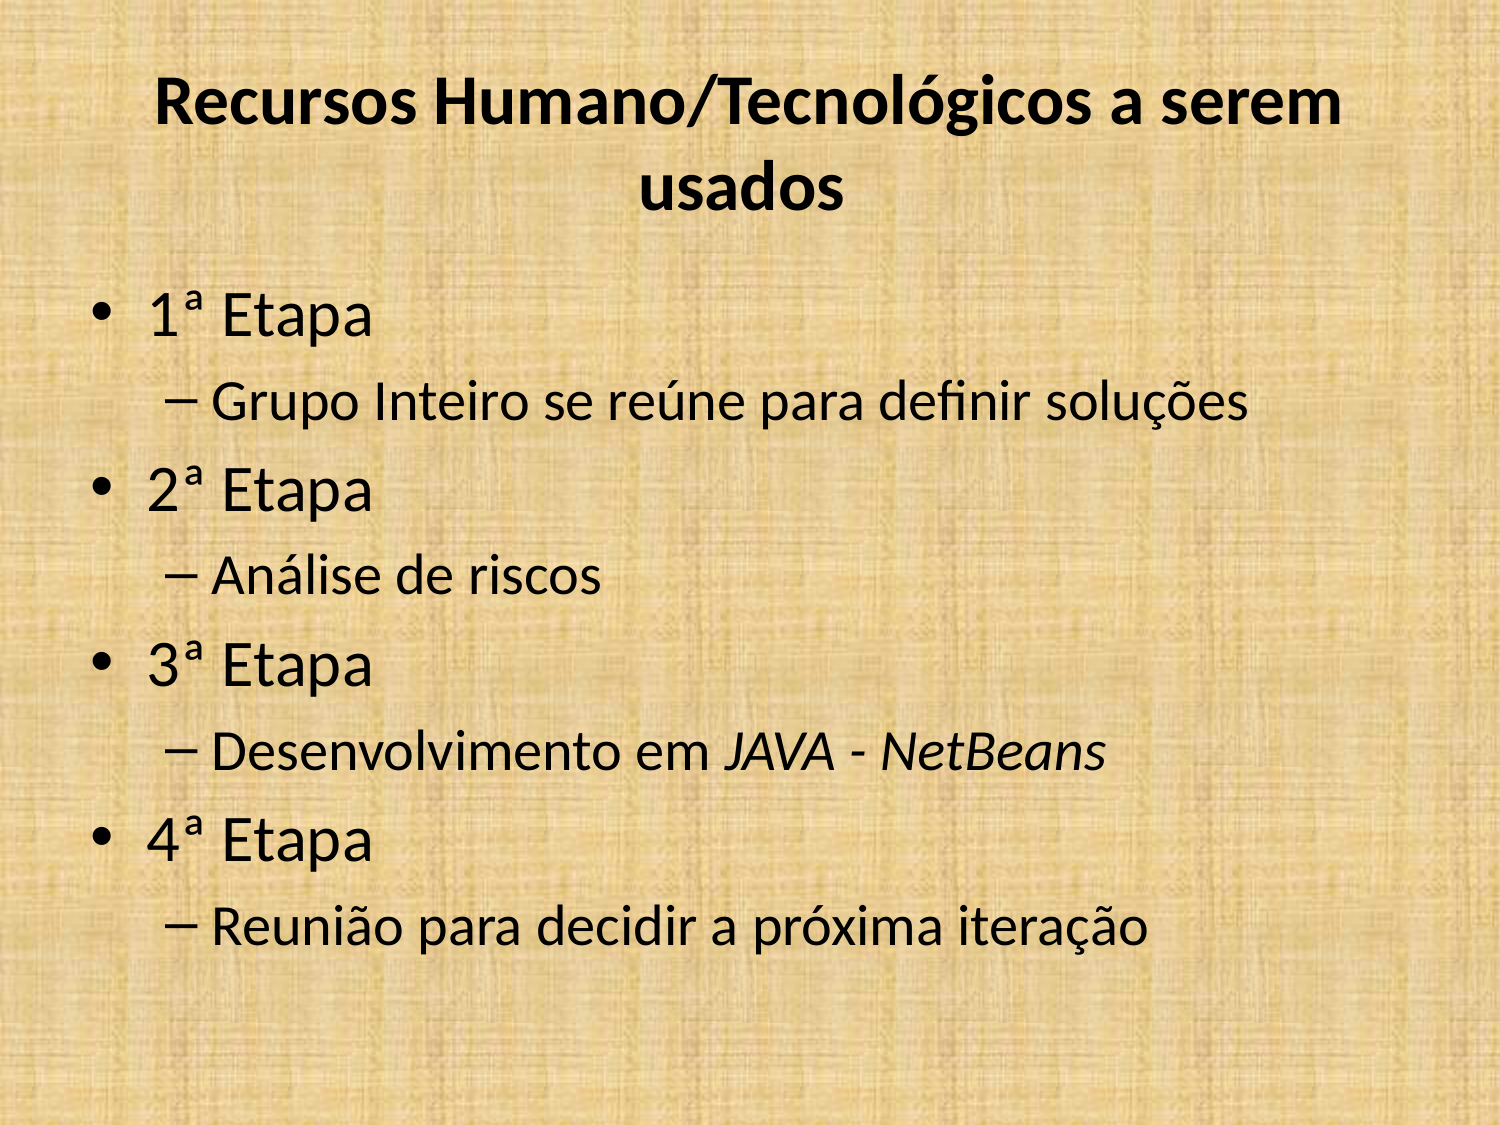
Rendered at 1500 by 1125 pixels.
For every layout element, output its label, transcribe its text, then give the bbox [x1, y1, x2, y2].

title Recursos Humano/Tecnológicos a serem usados [75, 45, 1425, 233]
list 1ª Etapa Grupo Inteiro se reúne para definir soluções 2ª Etapa Análise de riscos 3ª Etapa Desenvolvimento em JAVA - NetBeans 4ª Etapa Reunião para decidir a próxima iteração [75, 262, 1425, 1005]
picture [0, 0, 1500, 1125]
